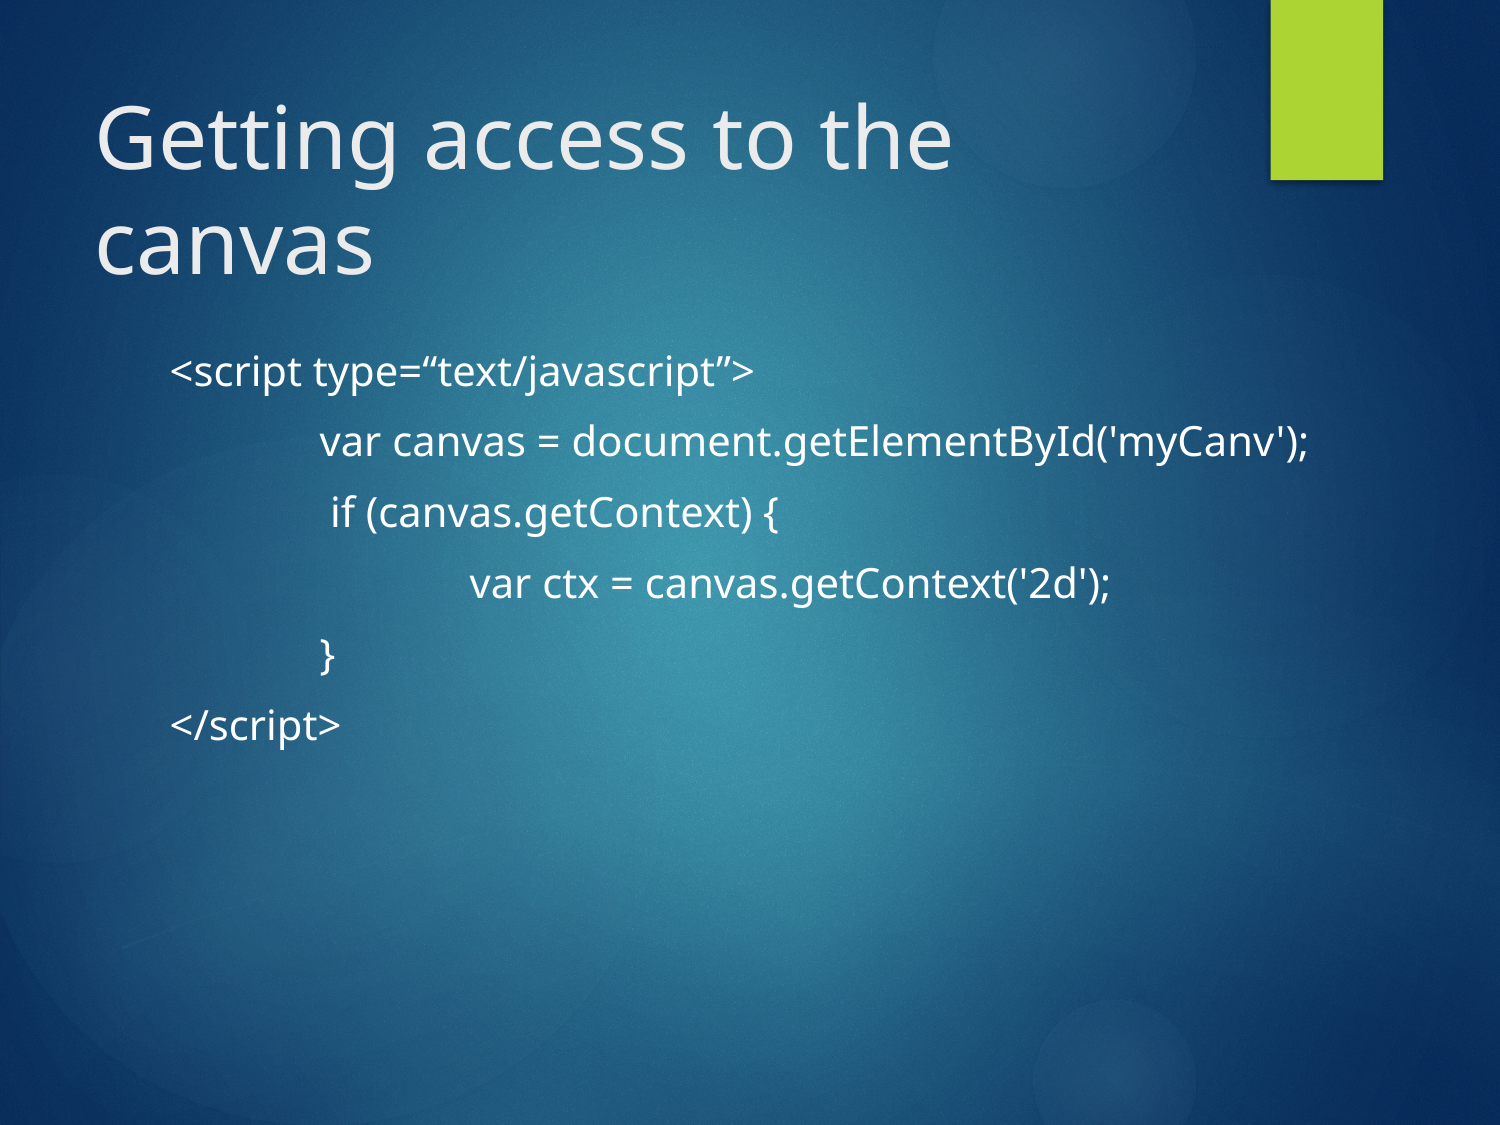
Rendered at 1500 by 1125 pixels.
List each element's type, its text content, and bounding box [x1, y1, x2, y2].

list <script type=“text/javascript”> var canvas = document.getElementById('myCanv'); if (canvas.getContext) { var ctx = canvas.getContext('2d'); } </script> [135, 336, 1500, 1025]
title Getting access to the canvas [79, 74, 1237, 304]
